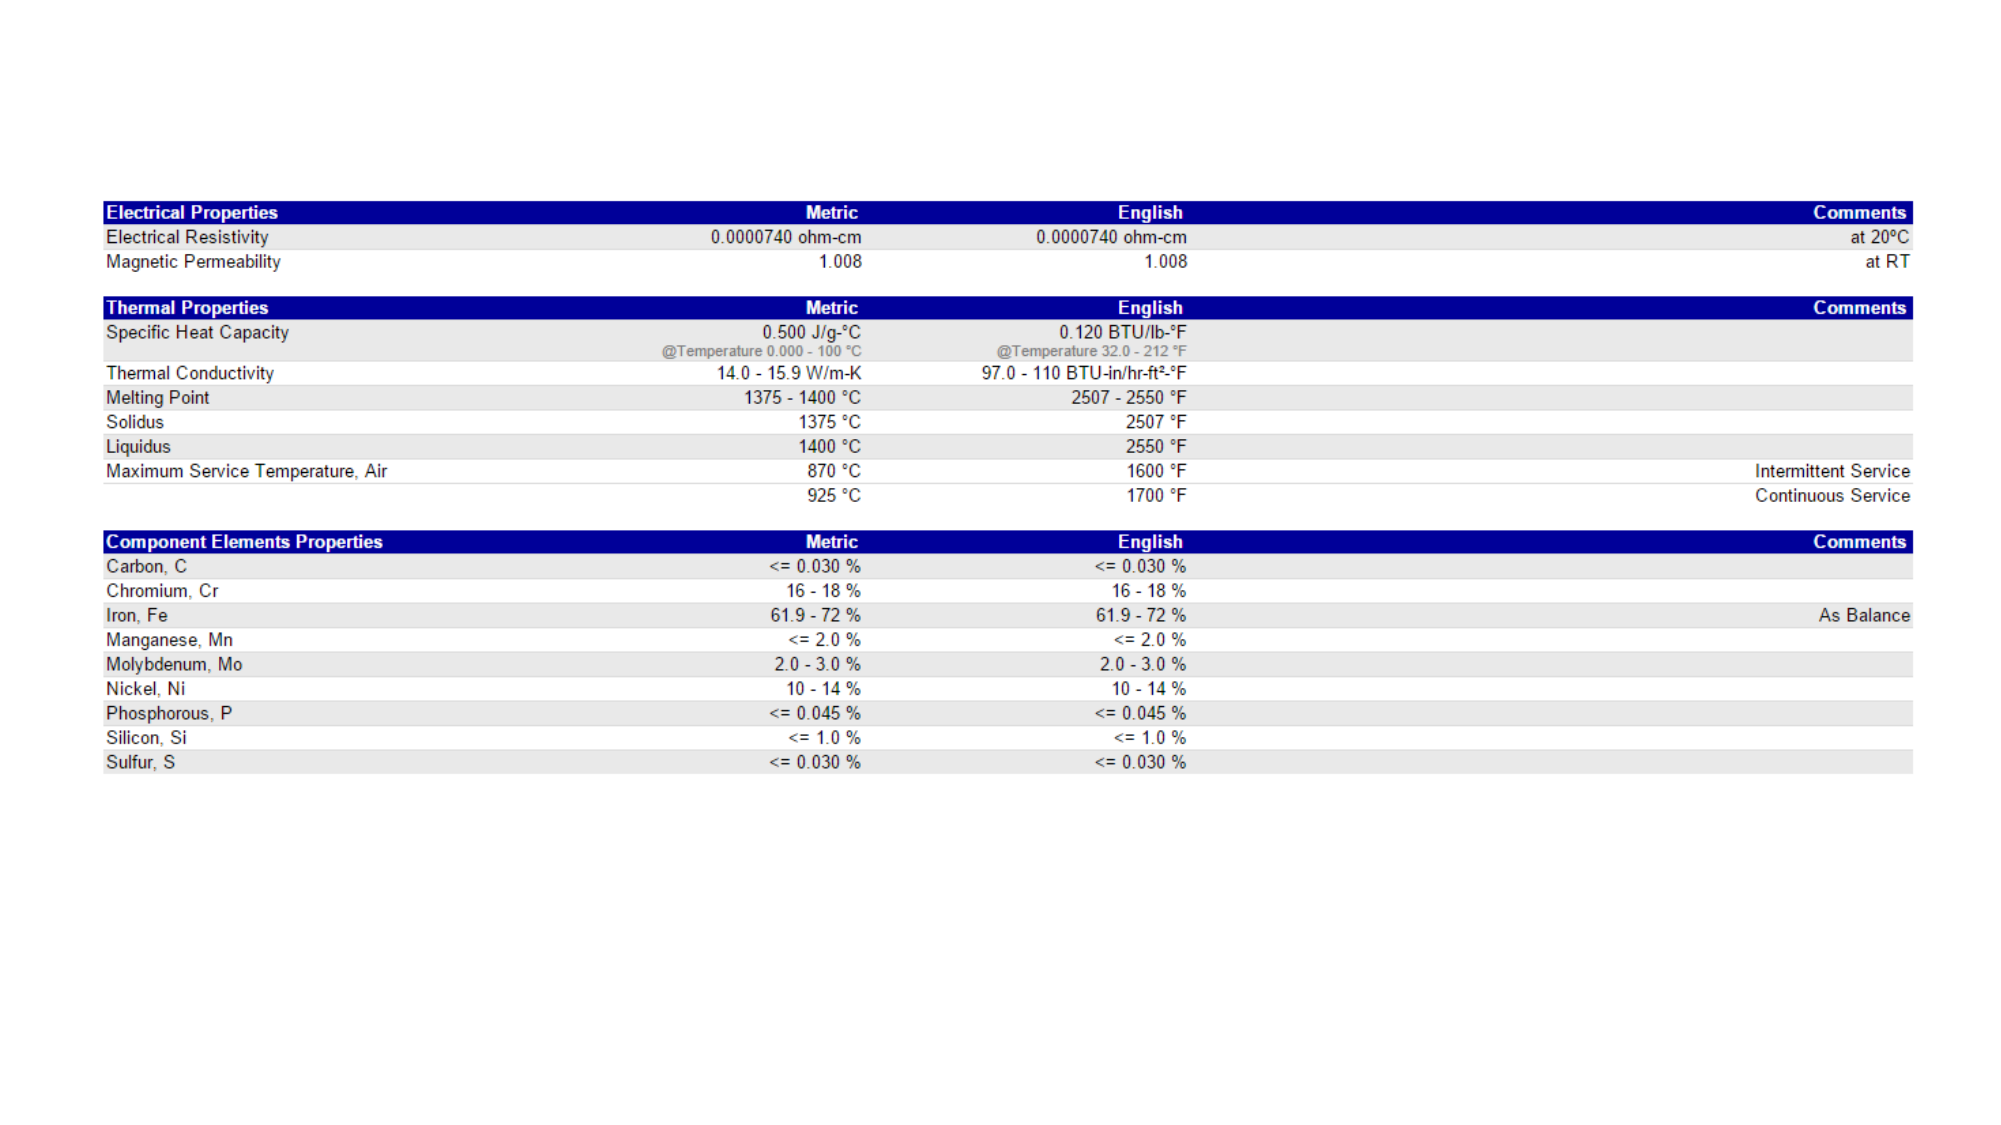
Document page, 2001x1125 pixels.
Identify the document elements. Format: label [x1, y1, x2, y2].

picture [90, 191, 1923, 784]
